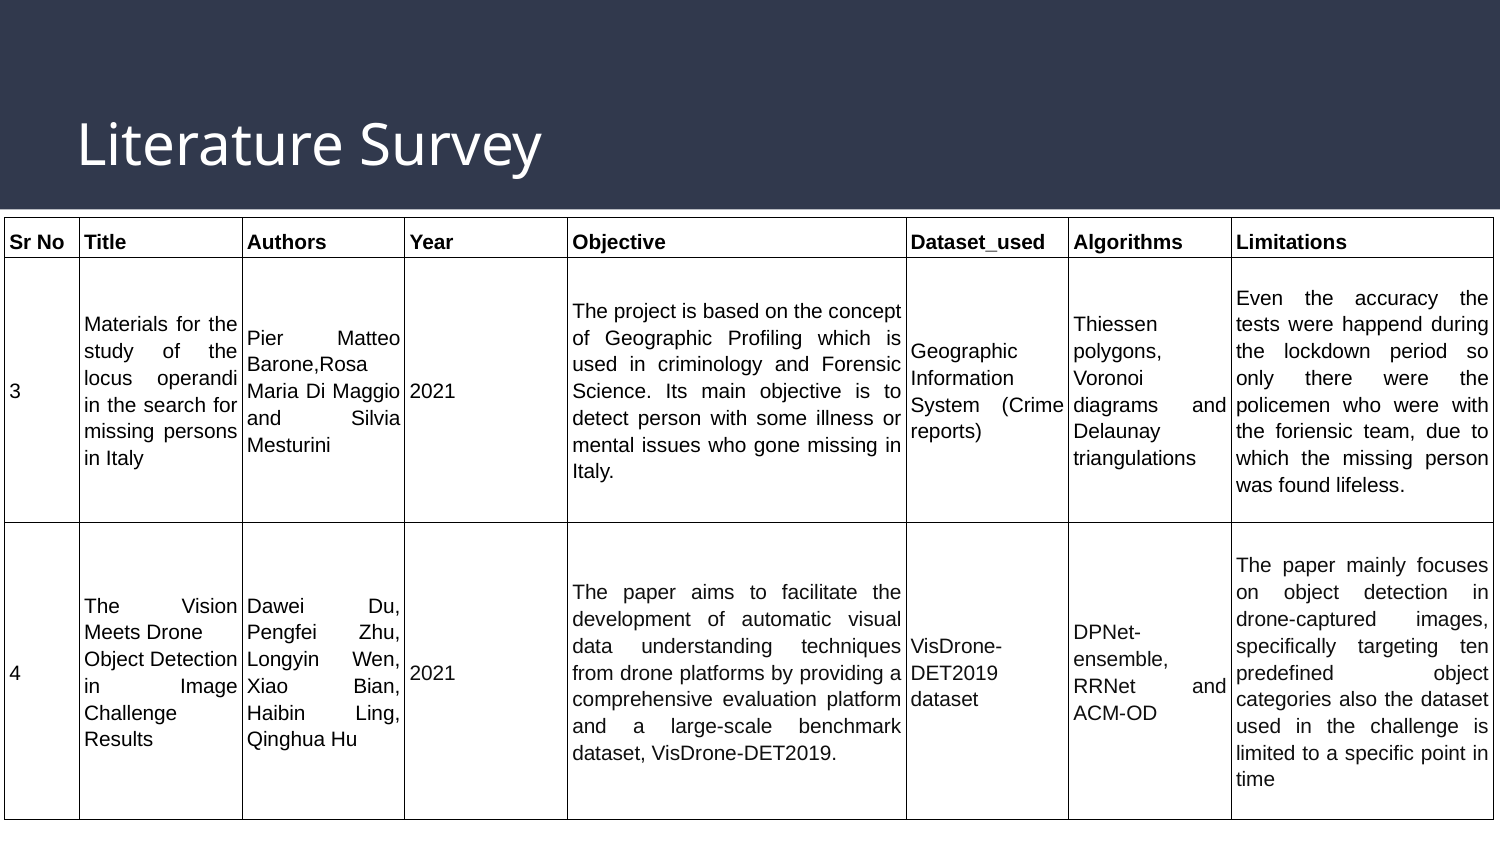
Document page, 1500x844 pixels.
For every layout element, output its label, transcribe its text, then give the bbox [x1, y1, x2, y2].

table_header Authors [243, 218, 404, 257]
table_cell The project is based on the concept of Geographic Profiling which is used in criminology and Forensic Science. Its main objective is to detect person with some illness or mental issues who gone missing in Italy. [568, 258, 906, 522]
table_header Algorithms [1069, 218, 1231, 257]
title Literature Survey [61, 91, 1460, 194]
table_header Limitations [1232, 218, 1493, 257]
table_cell 4 [5, 523, 79, 819]
table_cell The paper aims to facilitate the development of automatic visual data understanding techniques from drone platforms by providing a comprehensive evaluation platform and a large-scale benchmark dataset, VisDrone-DET2019. [568, 523, 906, 819]
table_header Year [405, 218, 567, 257]
table_cell Materials for the study of the locus operandi in the search for missing persons in Italy [80, 258, 242, 522]
table_cell Pier Matteo Barone,Rosa Maria Di Maggio and Silvia Mesturini [243, 258, 404, 522]
table_header Title [80, 218, 242, 257]
table_cell DPNet-ensemble, RRNet and ACM-OD [1069, 523, 1231, 819]
table_cell Thiessen polygons, Voronoi diagrams and Delaunay triangulations [1069, 258, 1231, 522]
table_cell The paper mainly focuses on object detection in drone-captured images, specifically targeting ten predefined object categories also the dataset used in the challenge is limited to a specific point in time [1232, 523, 1493, 819]
table_cell 2021 [405, 523, 567, 819]
table_cell VisDrone-DET2019 dataset [907, 523, 1068, 819]
table_cell 3 [5, 258, 79, 522]
table_cell 2021 [405, 258, 567, 522]
table_cell Geographic Information System (Crime reports) [907, 258, 1068, 522]
table_header Dataset_used [907, 218, 1068, 257]
table_header Objective [568, 218, 906, 257]
table_cell The Vision Meets Drone Object Detection in Image Challenge Results [80, 523, 242, 819]
table_cell Even the accuracy the tests were happend during the lockdown period so only there were the policemen who were with the foriensic team, due to which the missing person was found lifeless. [1232, 258, 1493, 522]
table_header Sr No [5, 218, 79, 257]
table_cell Dawei Du, Pengfei Zhu, Longyin Wen, Xiao Bian, Haibin Ling, Qinghua Hu [243, 523, 404, 819]
